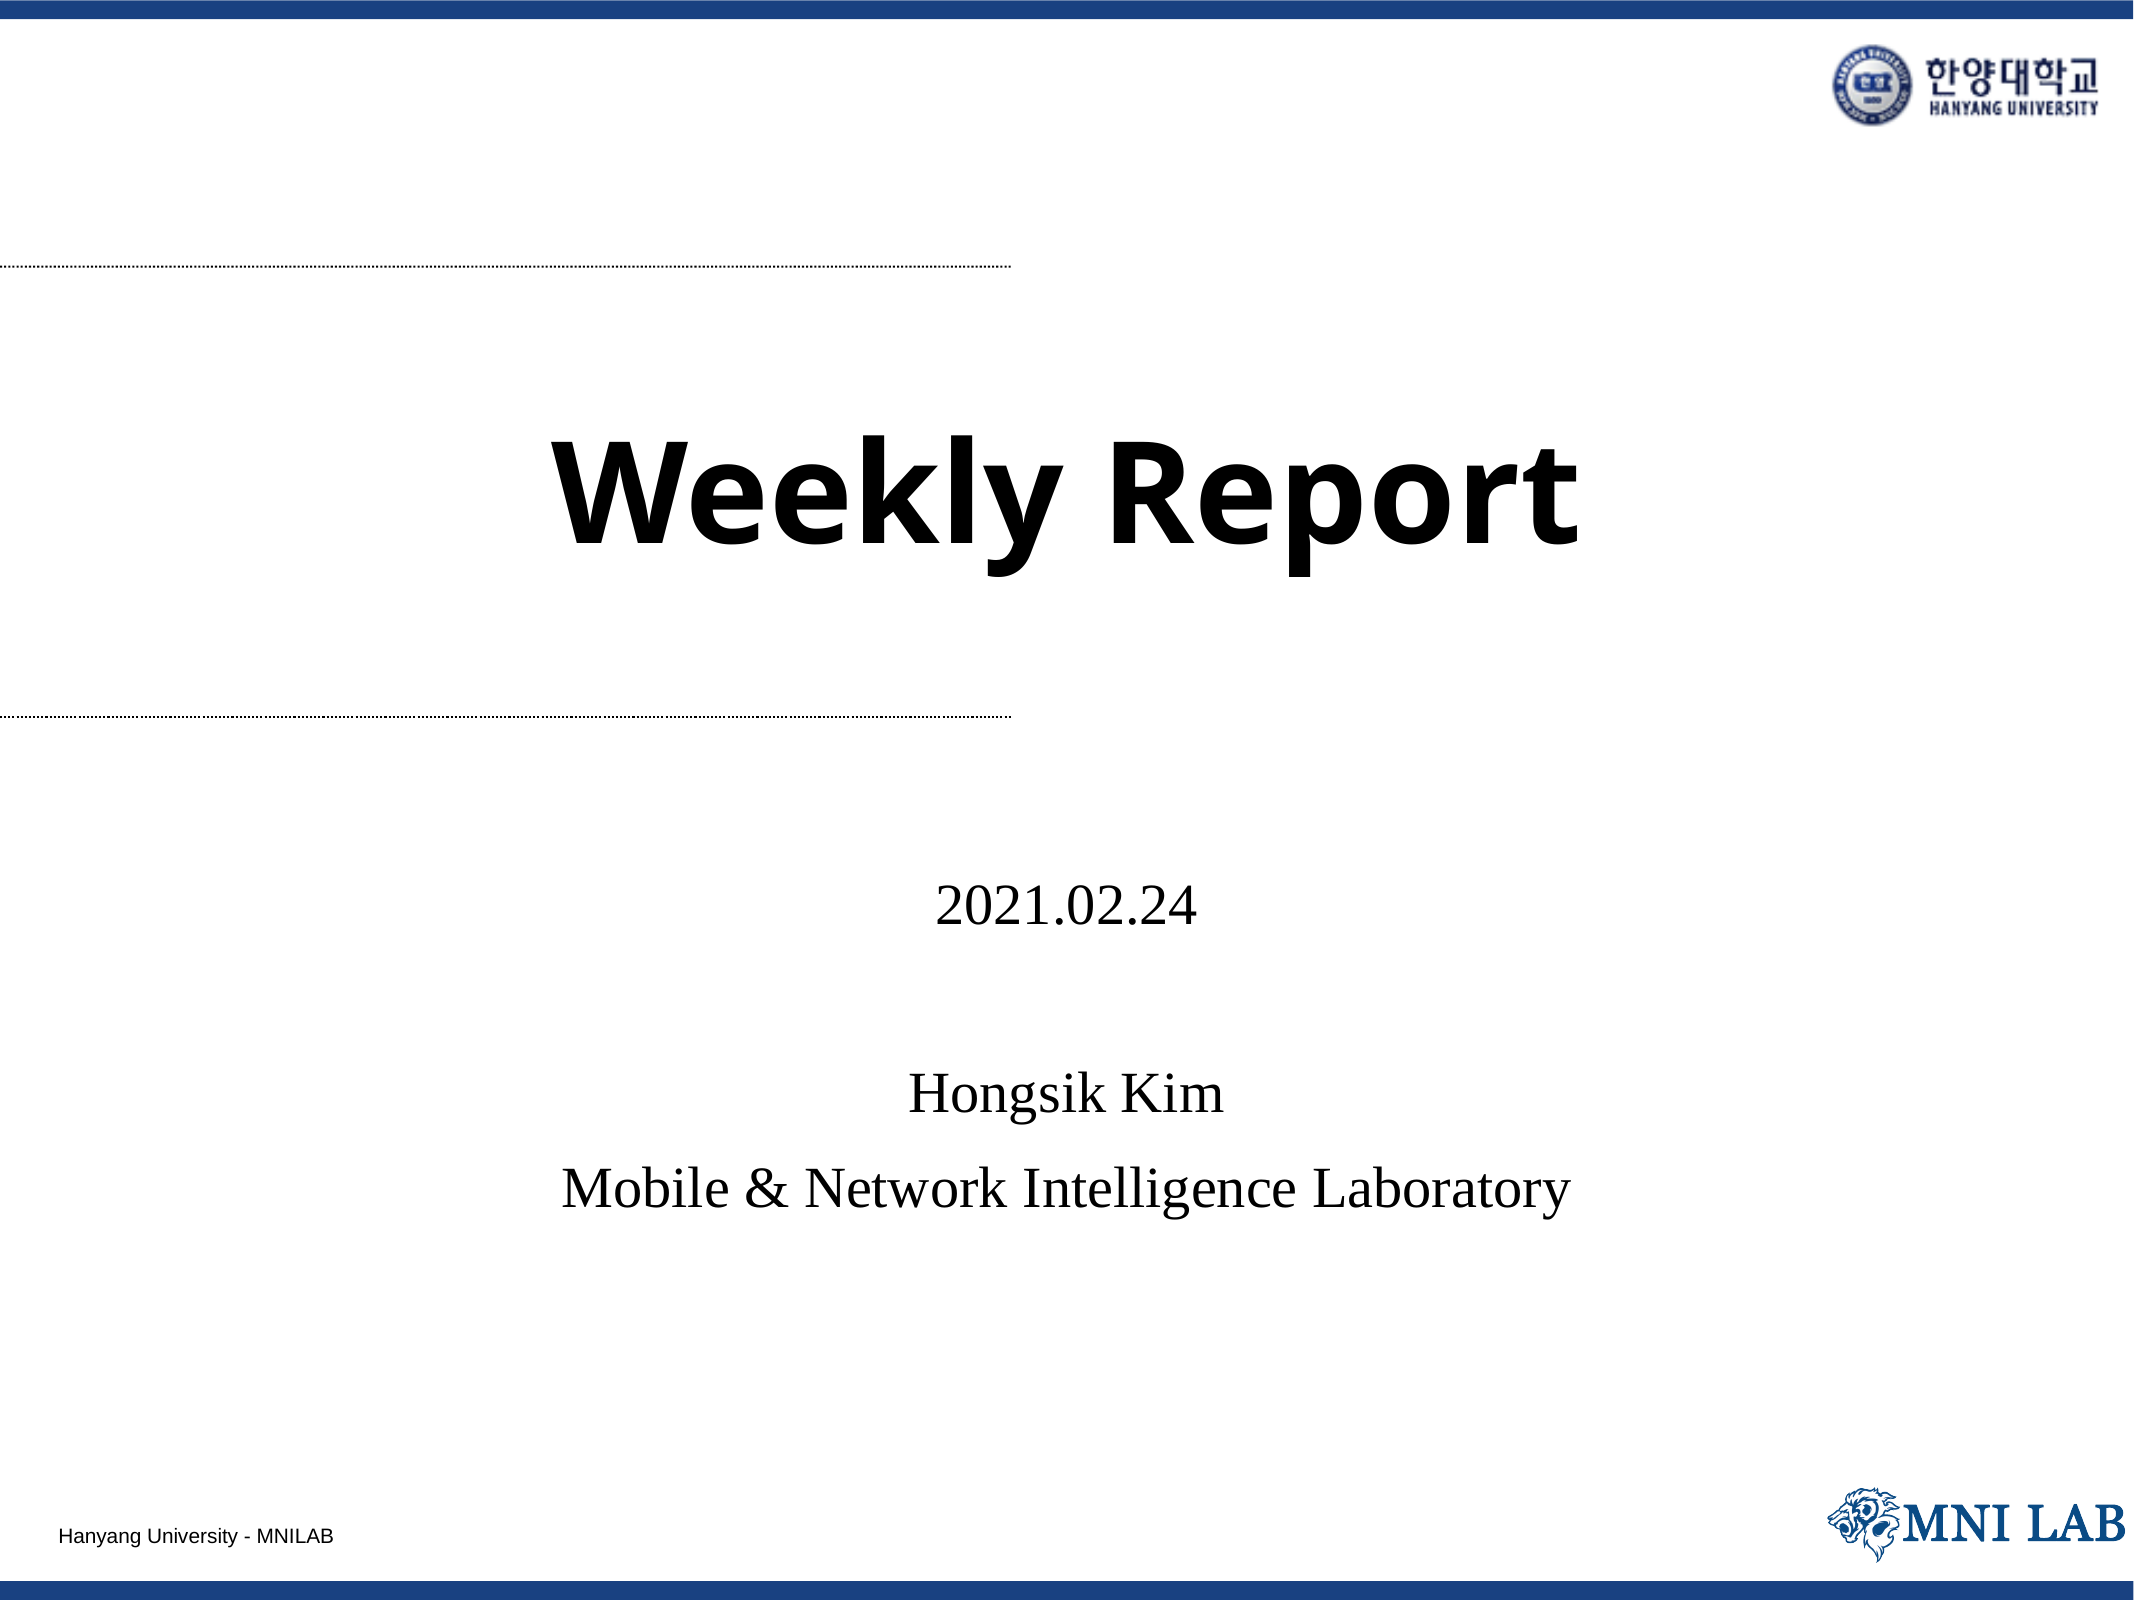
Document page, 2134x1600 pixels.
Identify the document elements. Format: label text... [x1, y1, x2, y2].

picture [1827, 1487, 2128, 1563]
list 2021.02.24 Hongsik Kim Mobile & Network Intelligence Laboratory [319, 716, 1814, 1355]
picture [1804, 43, 2134, 129]
title Weekly Report [159, 314, 1974, 659]
